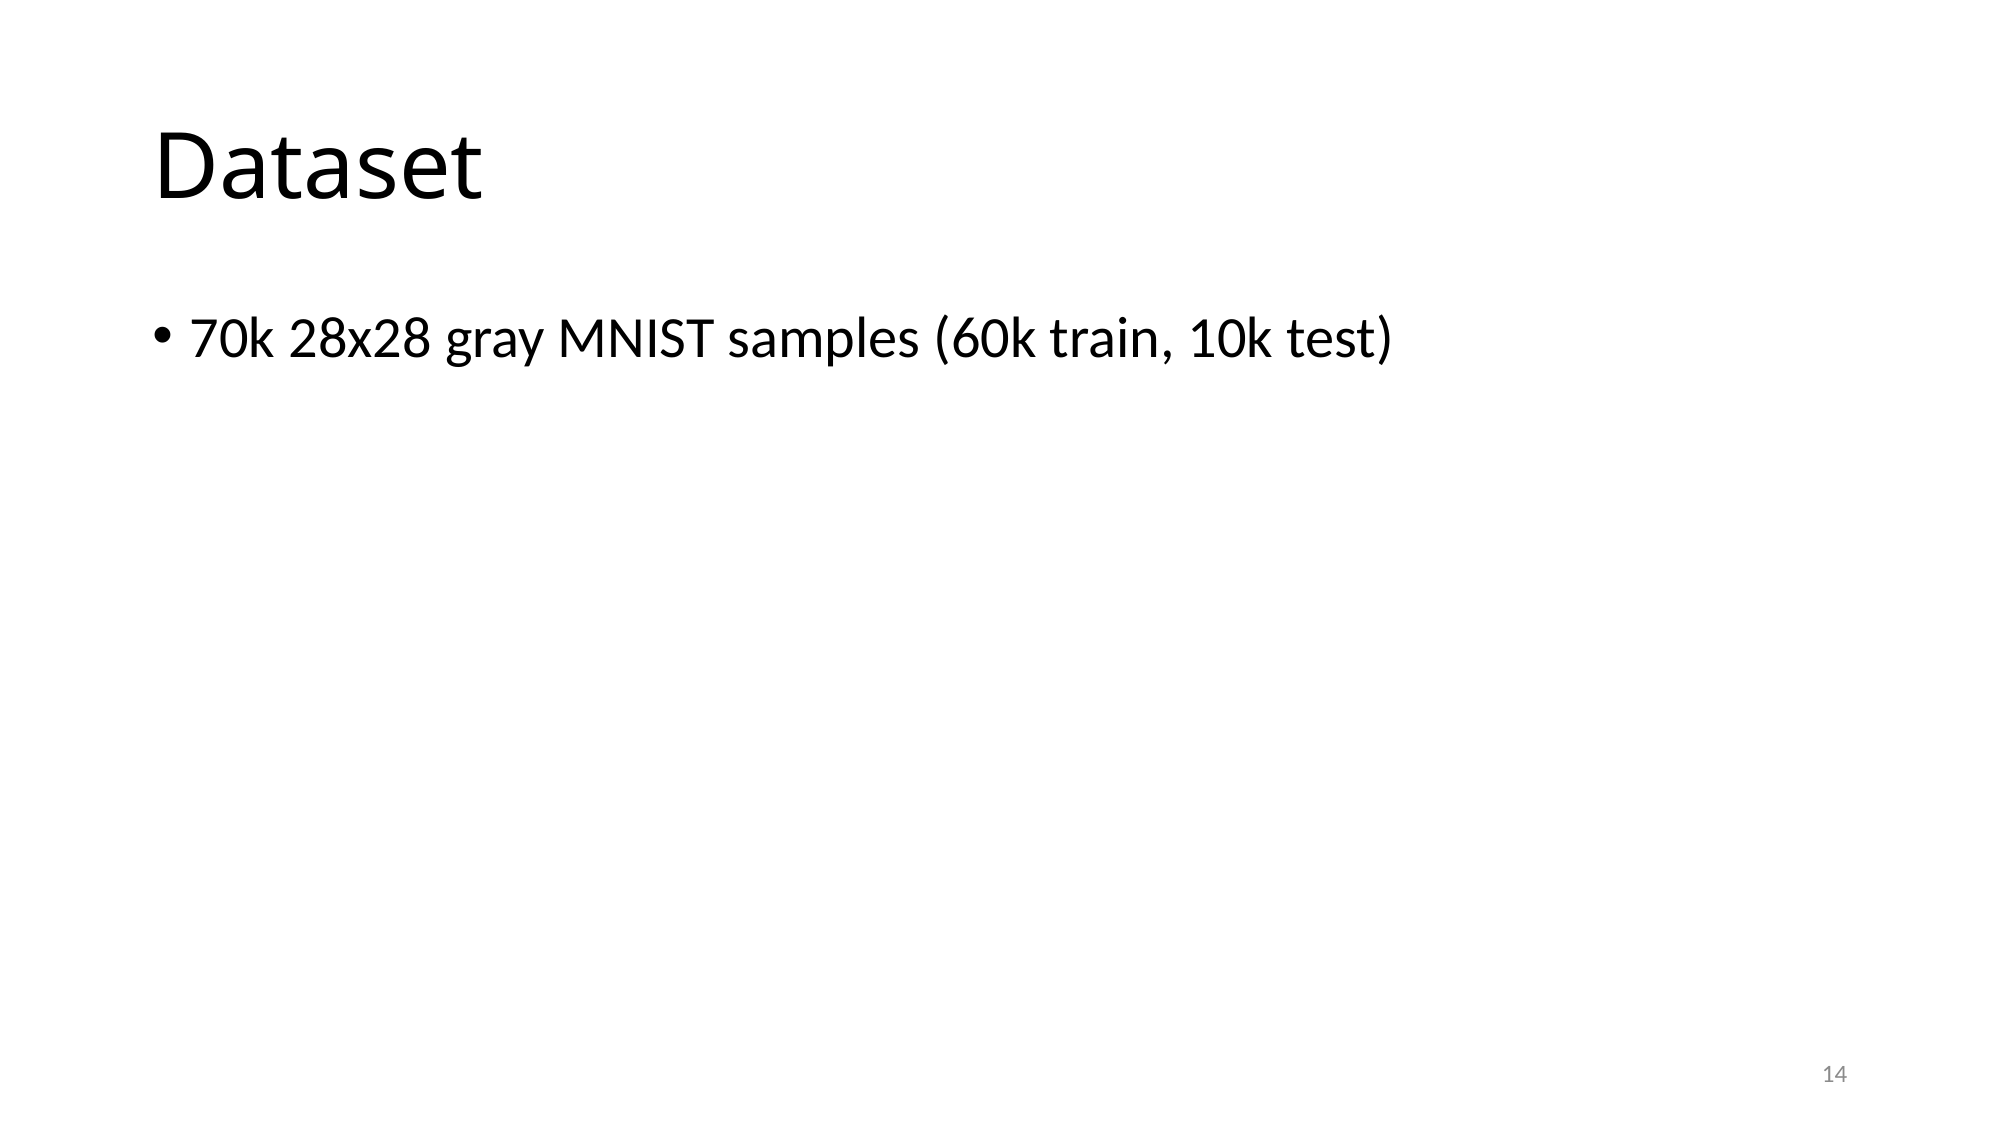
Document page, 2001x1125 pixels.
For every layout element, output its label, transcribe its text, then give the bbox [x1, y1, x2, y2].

title Dataset [137, 59, 1863, 278]
list 70k 28x28 gray MNIST samples (60k train, 10k test) [137, 299, 1863, 1014]
slide_number 14 [1412, 1042, 1863, 1103]
